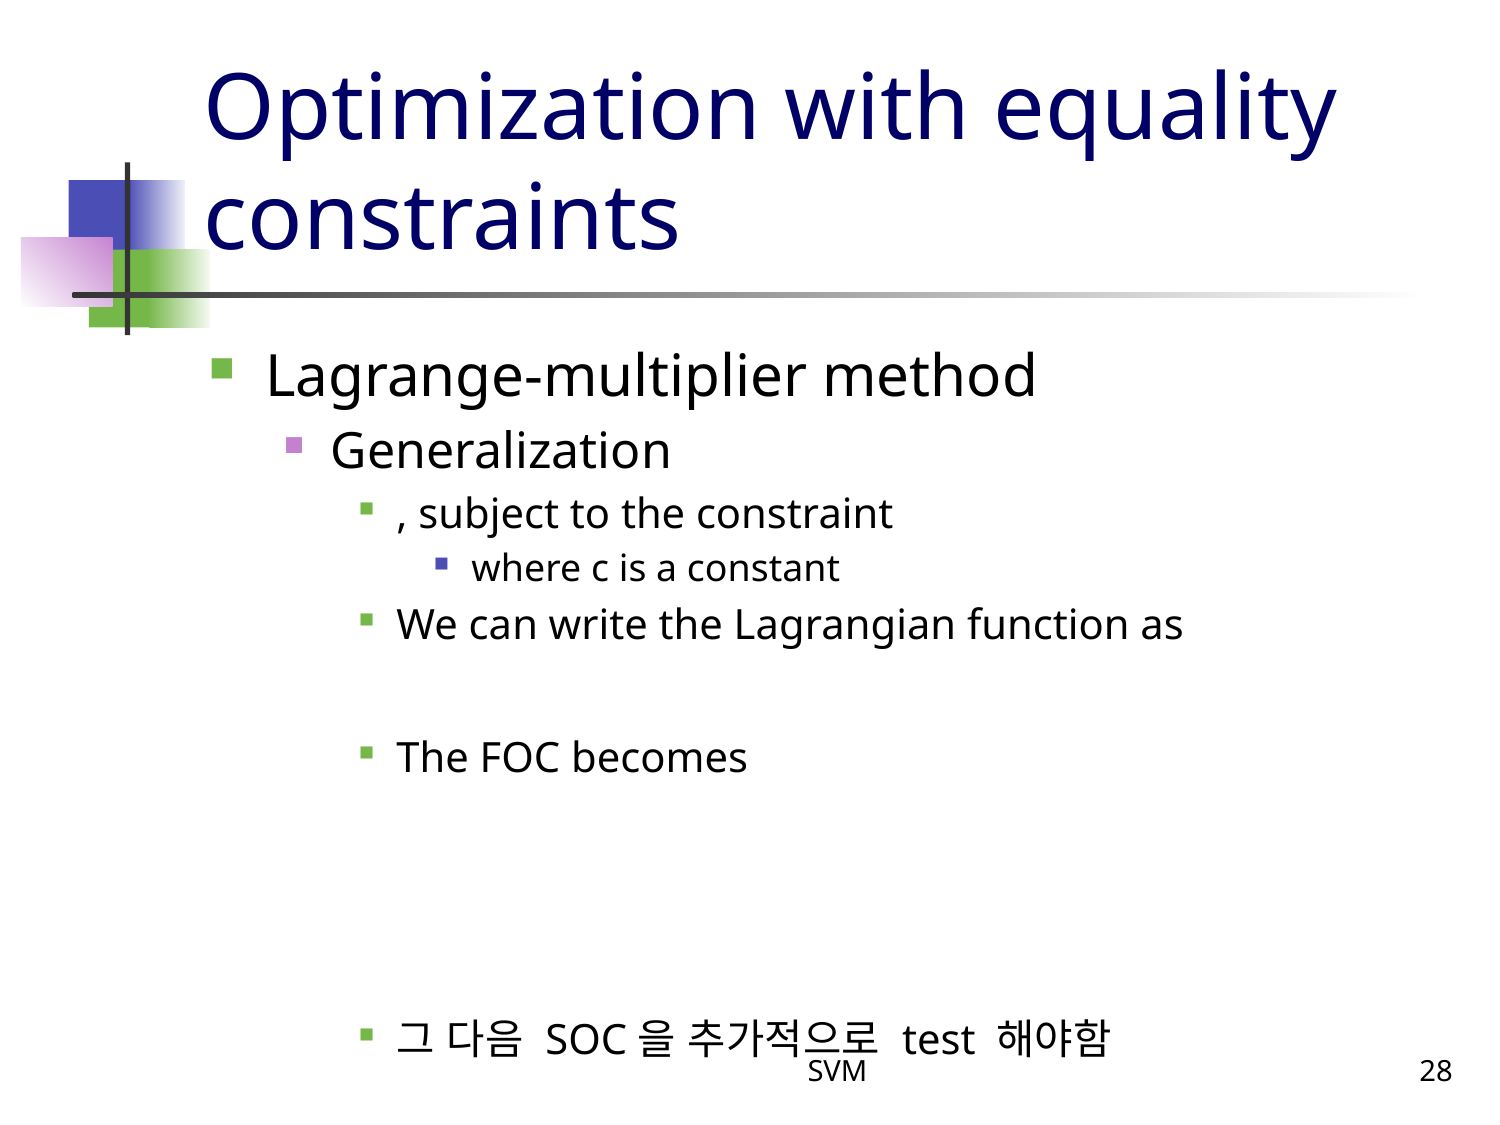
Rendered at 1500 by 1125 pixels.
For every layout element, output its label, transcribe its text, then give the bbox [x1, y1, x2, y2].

title Optimization with equality constraints [188, 35, 1468, 275]
footer SVM [600, 1024, 1075, 1100]
slide_number 28 [1155, 1024, 1468, 1100]
